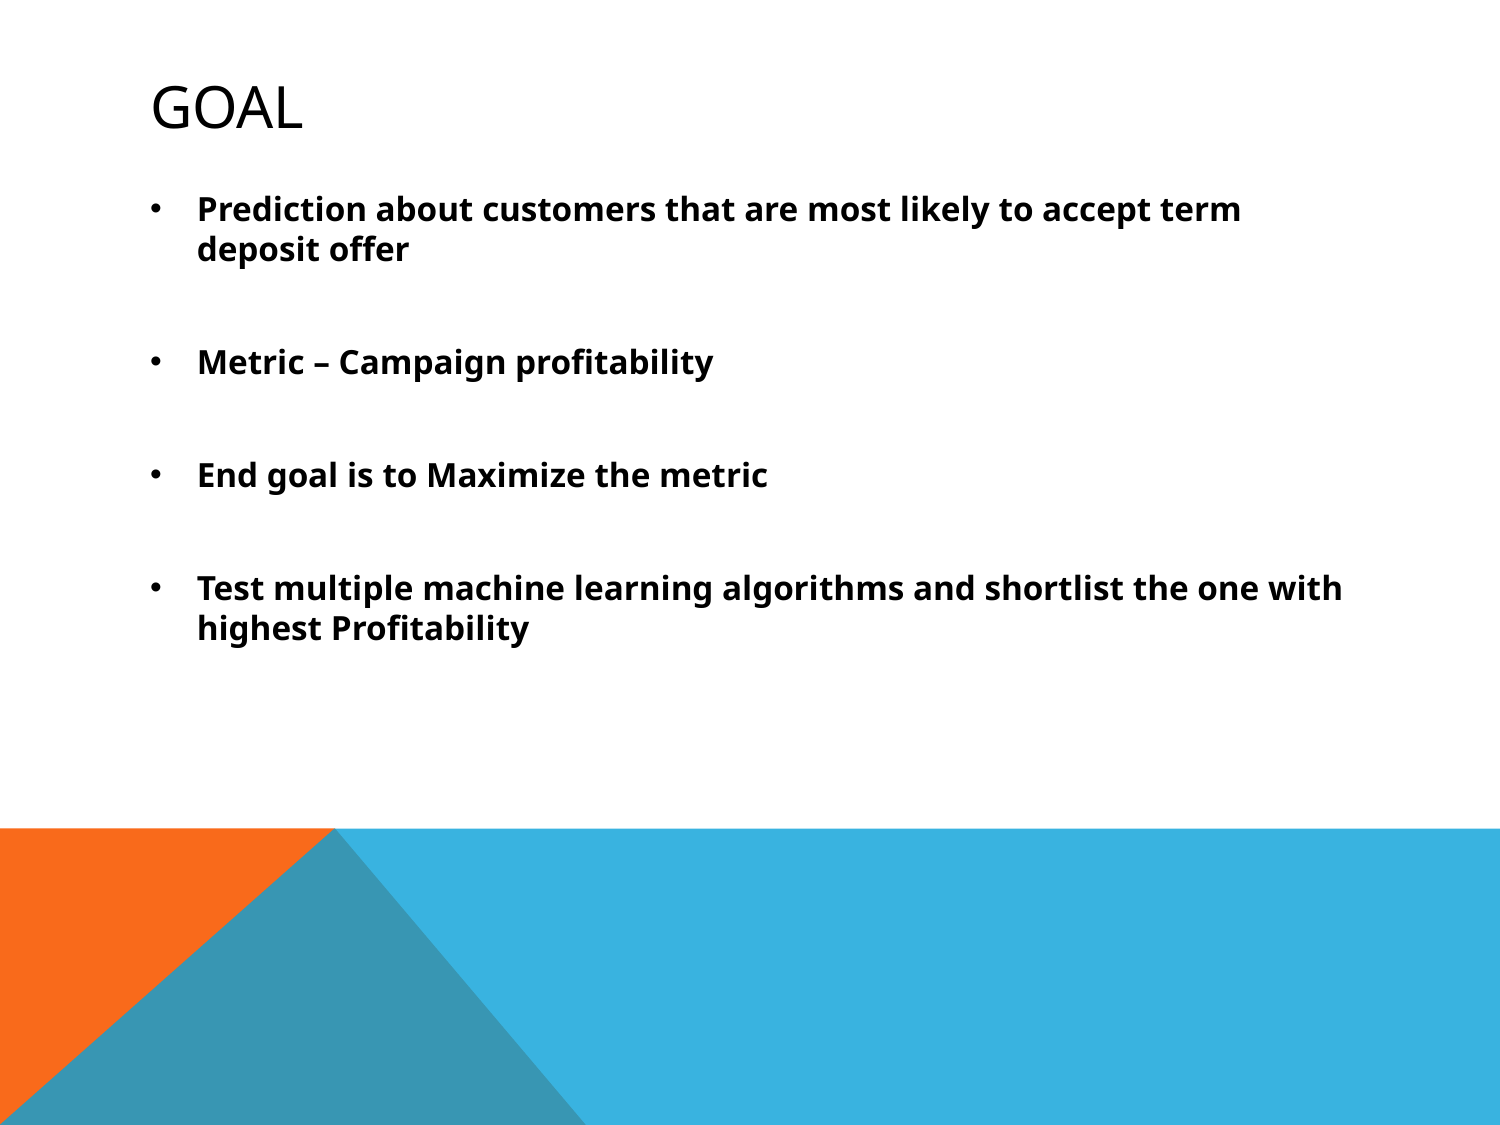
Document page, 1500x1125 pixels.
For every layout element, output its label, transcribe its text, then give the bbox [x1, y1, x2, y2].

title GOAL [135, 60, 1369, 150]
list Prediction about customers that are most likely to accept term deposit offer Metric – Campaign profitability End goal is to Maximize the metric Test multiple machine learning algorithms and shortlist the one with highest Profitability [135, 180, 1369, 768]
